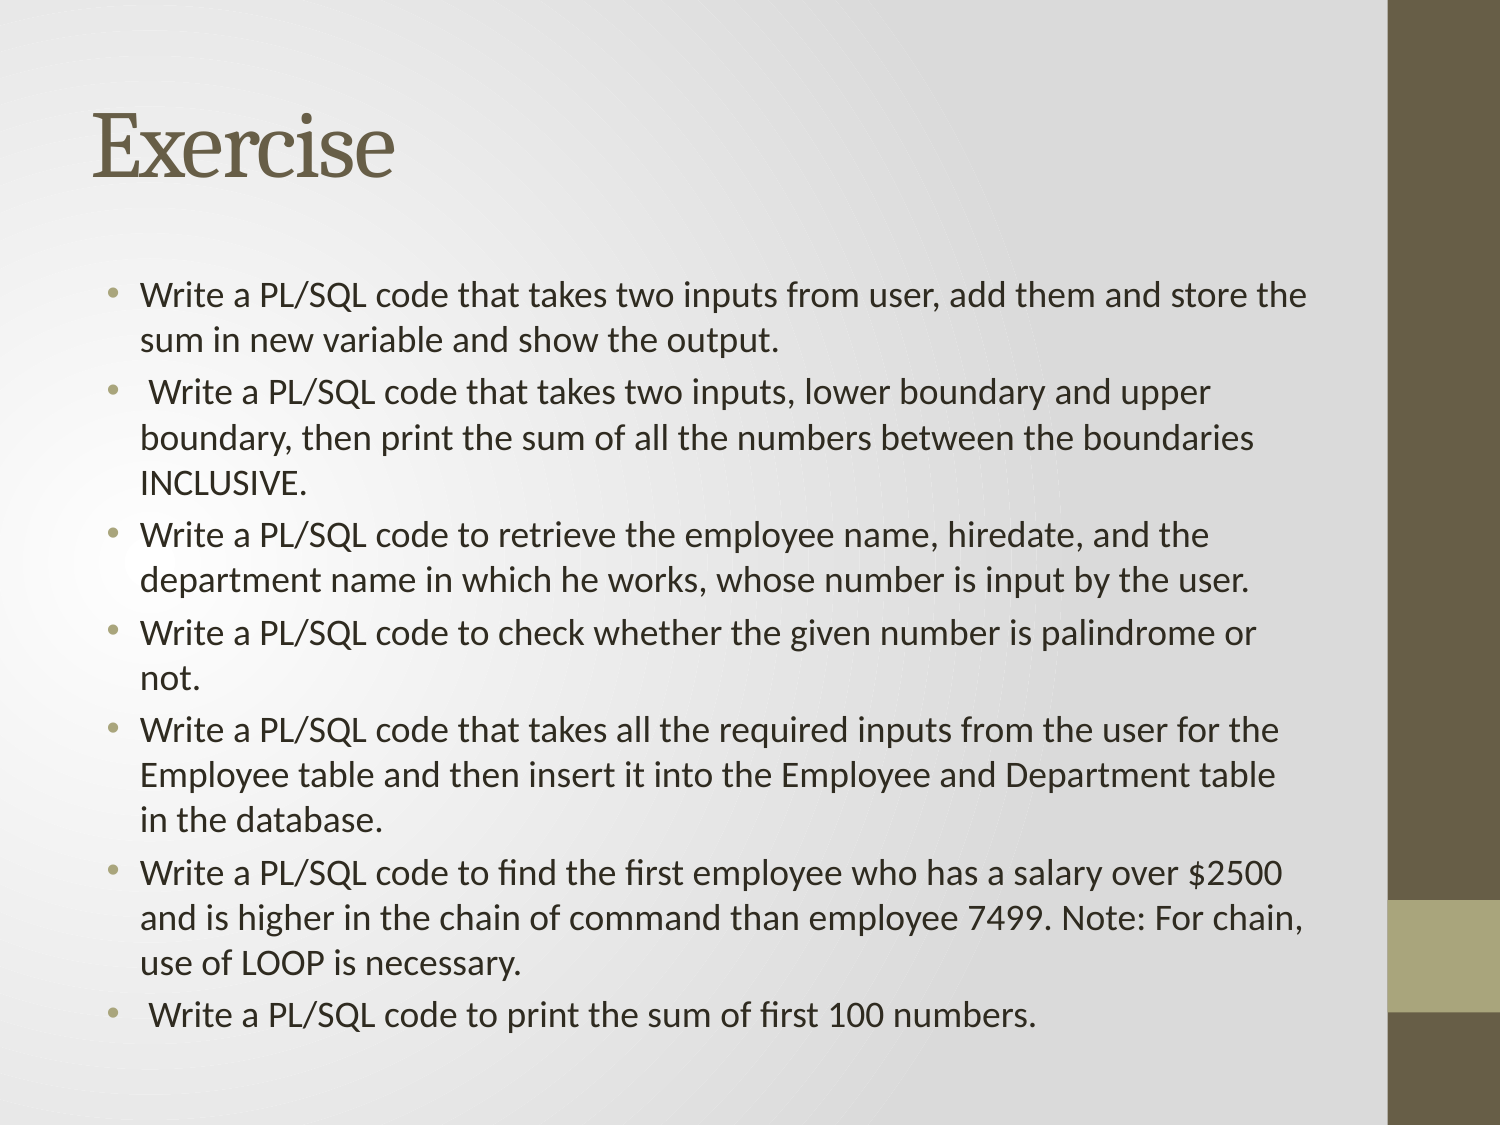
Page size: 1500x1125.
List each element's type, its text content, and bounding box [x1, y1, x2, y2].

list Write a PL/SQL code that takes two inputs from user, add them and store the sum in new variable and show the output. Write a PL/SQL code that takes two inputs, lower boundary and upper boundary, then print the sum of all the numbers between the boundaries INCLUSIVE. Write a PL/SQL code to retrieve the employee name, hiredate, and the department name in which he works, whose number is input by the user. Write a PL/SQL code to check whether the given number is palindrome or not. Write a PL/SQL code that takes all the required inputs from the user for the Employee table and then insert it into the Employee and Department table in the database. Write a PL/SQL code to find the first employee who has a salary over $2500 and is higher in the chain of command than employee 7499. Note: For chain, use of LOOP is necessary. Write a PL/SQL code to print the sum of first 100 numbers. [75, 262, 1325, 1050]
title Exercise [75, 45, 1325, 233]
